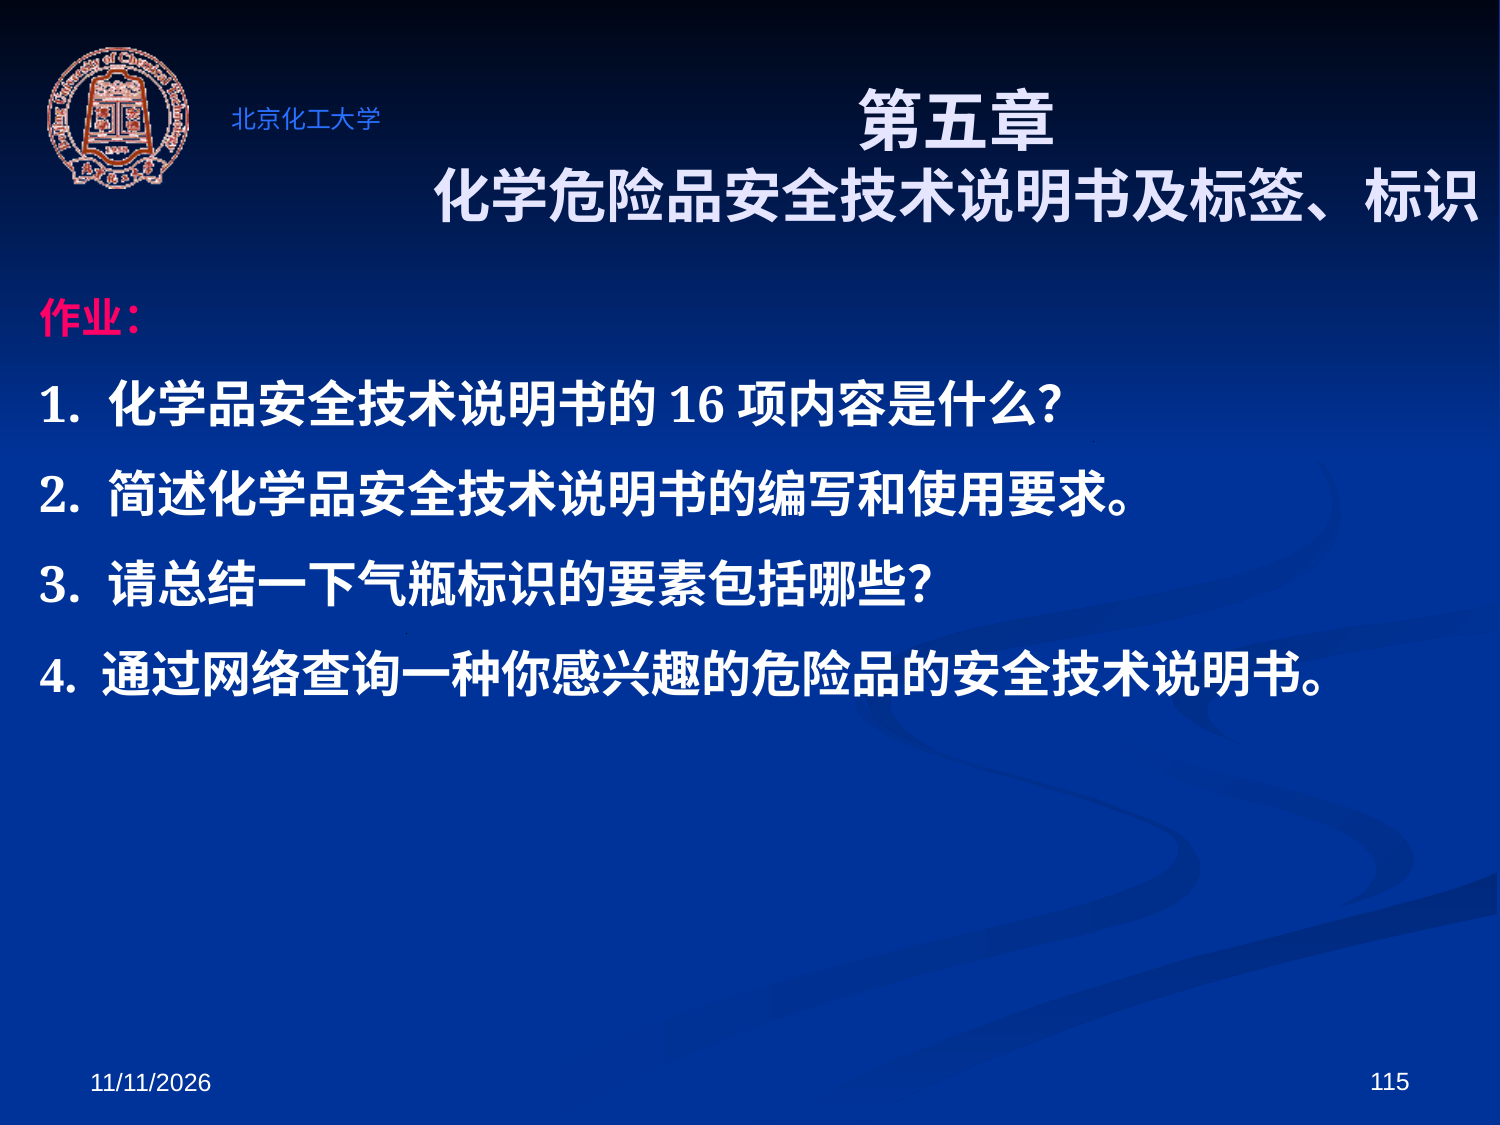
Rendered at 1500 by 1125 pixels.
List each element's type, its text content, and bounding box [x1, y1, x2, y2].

title 第五章 化学危险品安全技术说明书及标签、标识 [412, 44, 1500, 263]
slide_number 115 [1074, 1024, 1426, 1104]
text_box 作业： 1. 化学品安全技术说明书的16项内容是什么？ 2. 简述化学品安全技术说明书的编写和使用要求。 3. 请总结一下气瓶标识的要素包括哪些？ 4. 通过网络查询一种你感兴趣的危险品的安全技术说明书。 [24, 259, 1463, 710]
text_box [24, 24, 413, 190]
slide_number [74, 1025, 426, 1104]
